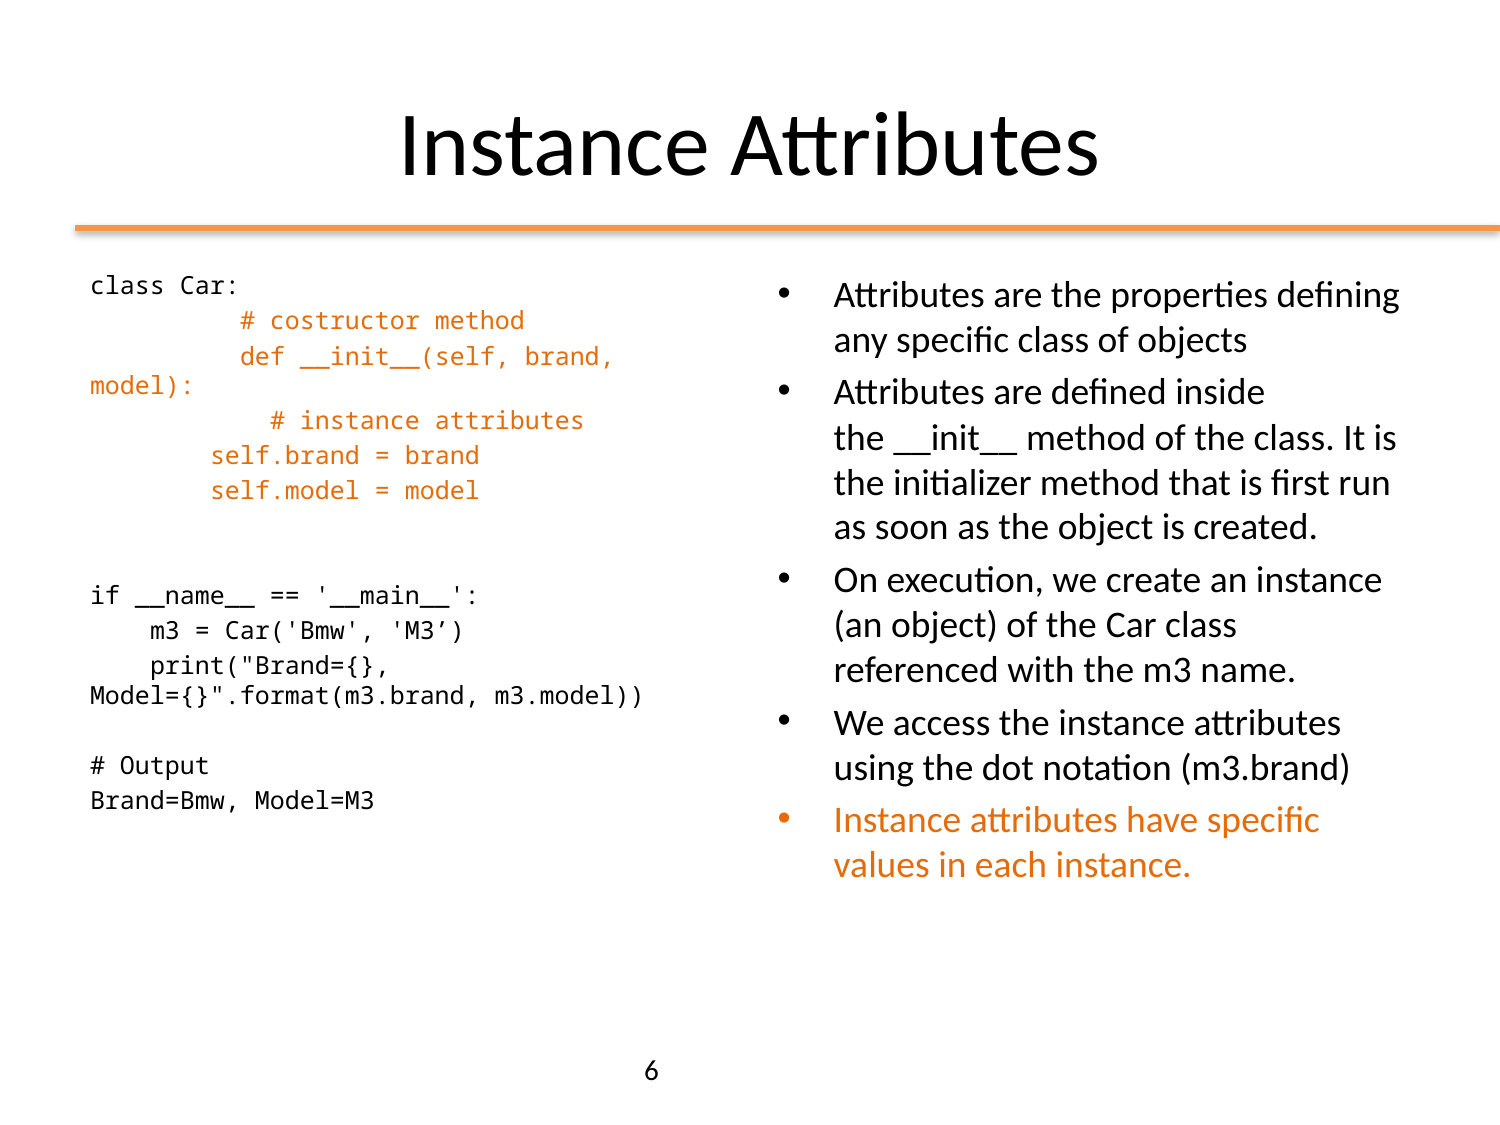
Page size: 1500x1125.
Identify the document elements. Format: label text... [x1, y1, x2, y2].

list Attributes are the properties defining any specific class of objects Attributes are defined inside the __init__ method of the class. It is the initializer method that is first run as soon as the object is created. On execution, we create an instance (an object) of the Car class referenced with the m3 name. We access the instance attributes using the dot notation (m3.brand) Instance attributes have specific values in each instance. [762, 262, 1425, 1005]
title Instance Attributes [75, 45, 1425, 233]
slide_number 6 [629, 1043, 1425, 1104]
list class Car: # costructor method def __init__(self, brand, model): # instance attributes self.brand = brand self.model = model if __name__ == '__main__': m3 = Car('Bmw', 'M3’) print("Brand={}, Model={}".format(m3.brand, m3.model)) # Output Brand=Bmw, Model=M3 [75, 262, 738, 1005]
